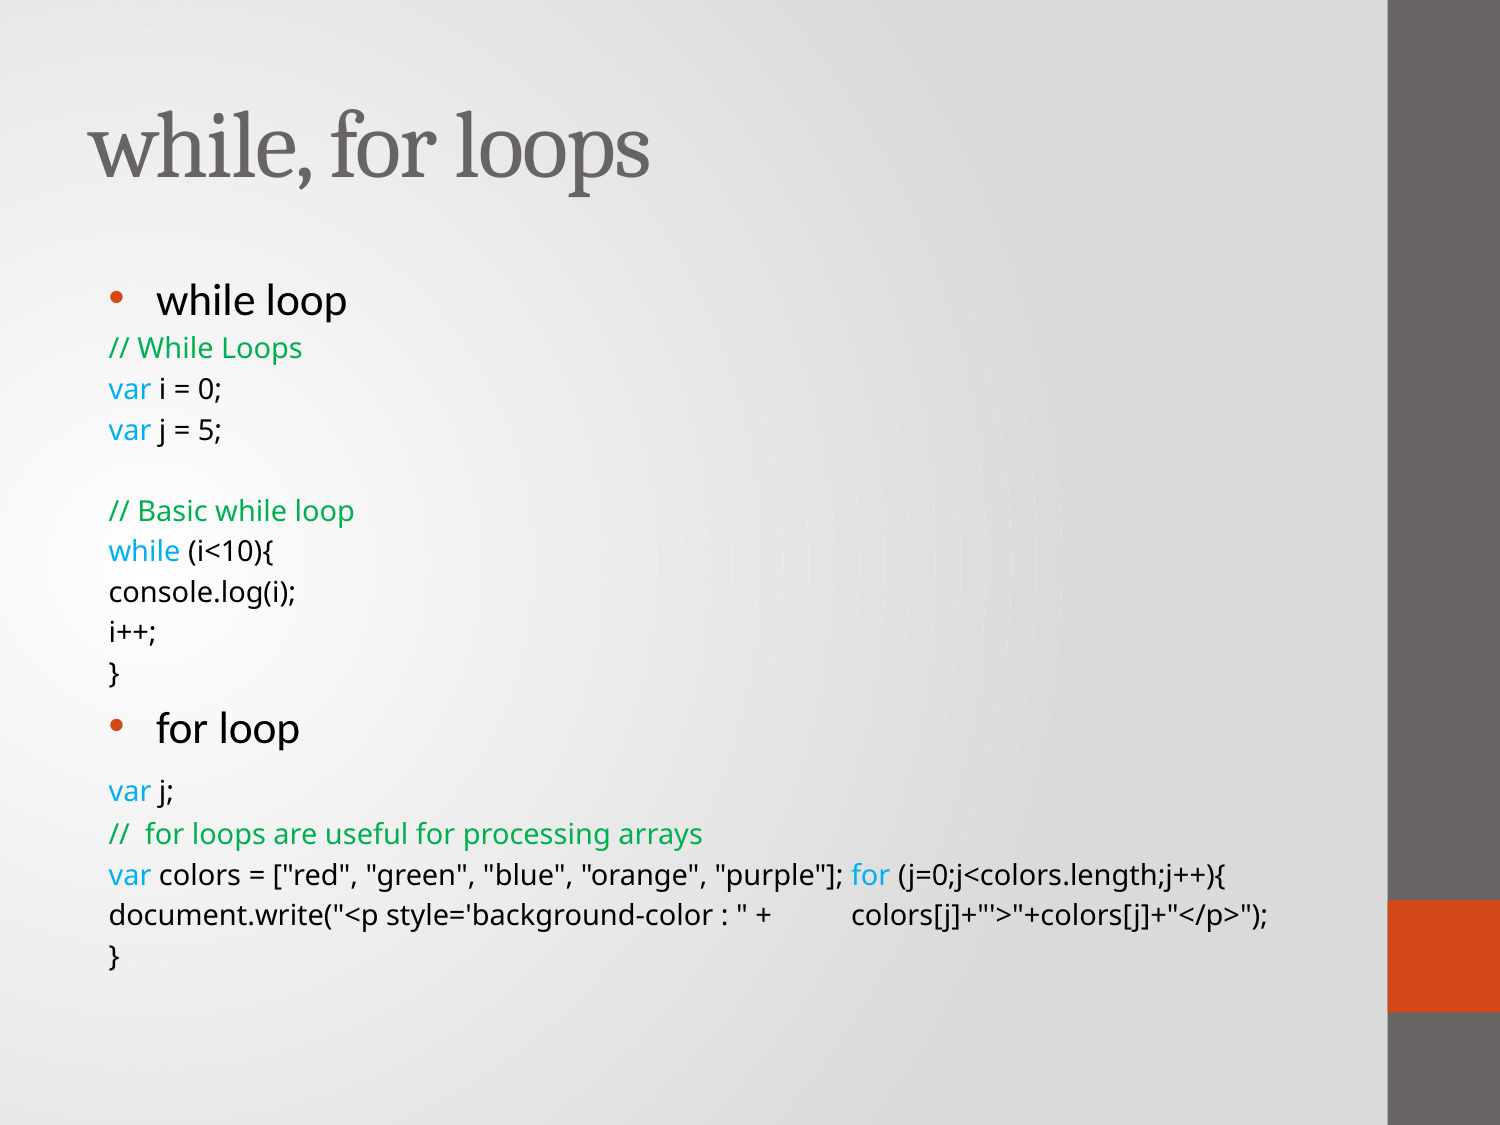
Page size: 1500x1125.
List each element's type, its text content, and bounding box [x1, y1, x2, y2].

title while, for loops [75, 45, 1325, 233]
list while loop // While Loops var i = 0; var j = 5; // Basic while loop while (i<10){ console.log(i); i++; } for loop var j; // for loops are useful for processing arrays var colors = ["red", "green", "blue", "orange", "purple"]; for (j=0;j<colors.length;j++){ document.write("<p style='background-color : " + colors[j]+"'>"+colors[j]+"</p>"); } [75, 262, 1325, 1050]
